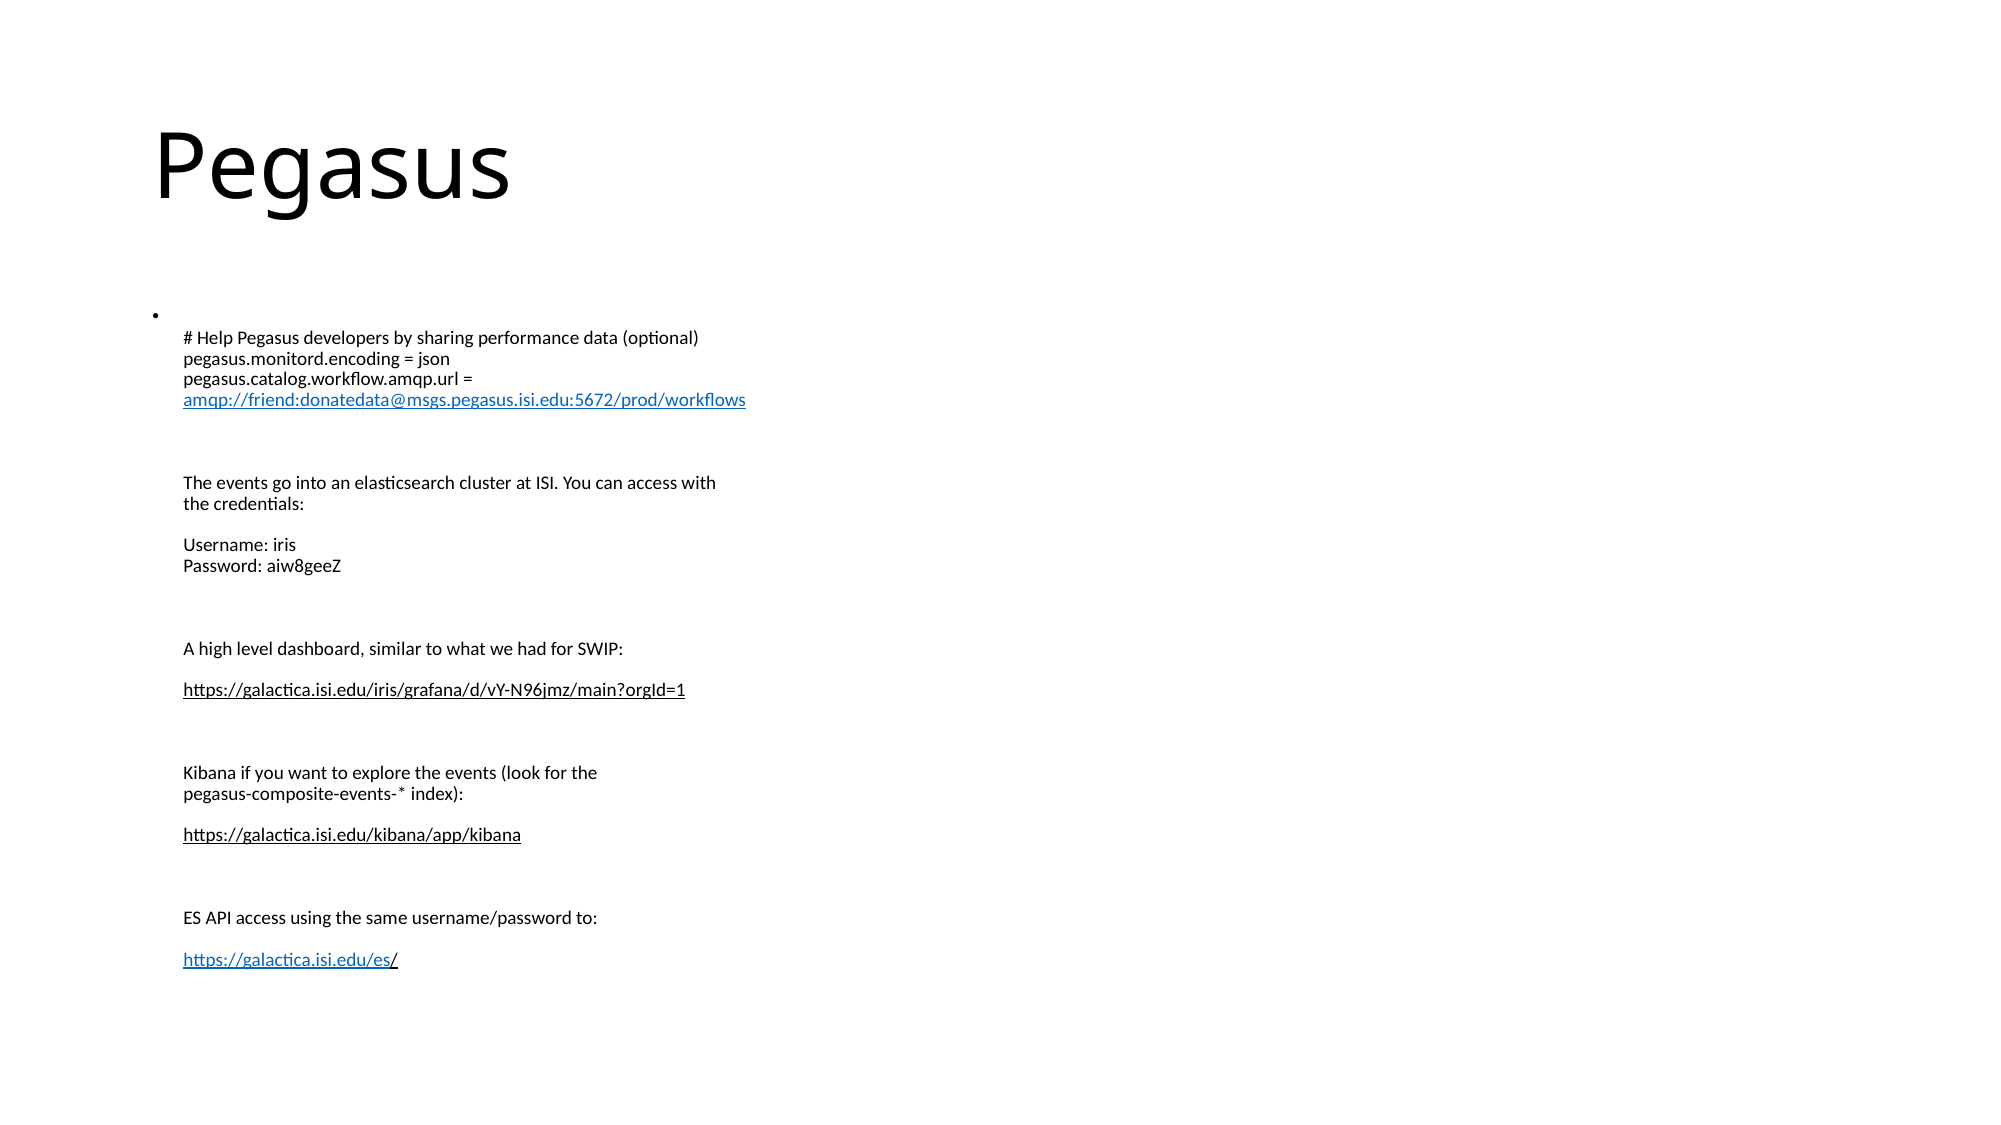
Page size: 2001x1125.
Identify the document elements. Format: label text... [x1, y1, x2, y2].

title Pegasus [137, 59, 1863, 278]
list # Help Pegasus developers by sharing performance data (optional) pegasus.monitord.encoding = json pegasus.catalog.workflow.amqp.url = amqp://friend:donatedata@msgs.pegasus.isi.edu:5672/prod/workflows The events go into an elasticsearch cluster at ISI. You can access with the credentials: Username: iris Password: aiw8geeZ A high level dashboard, similar to what we had for SWIP: https://galactica.isi.edu/iris/grafana/d/vY-N96jmz/main?orgId=1 Kibana if you want to explore the events (look for the pegasus-composite-events-* index): https://galactica.isi.edu/kibana/app/kibana ES API access using the same username/password to: https://galactica.isi.edu/es/ [137, 299, 1863, 1014]
